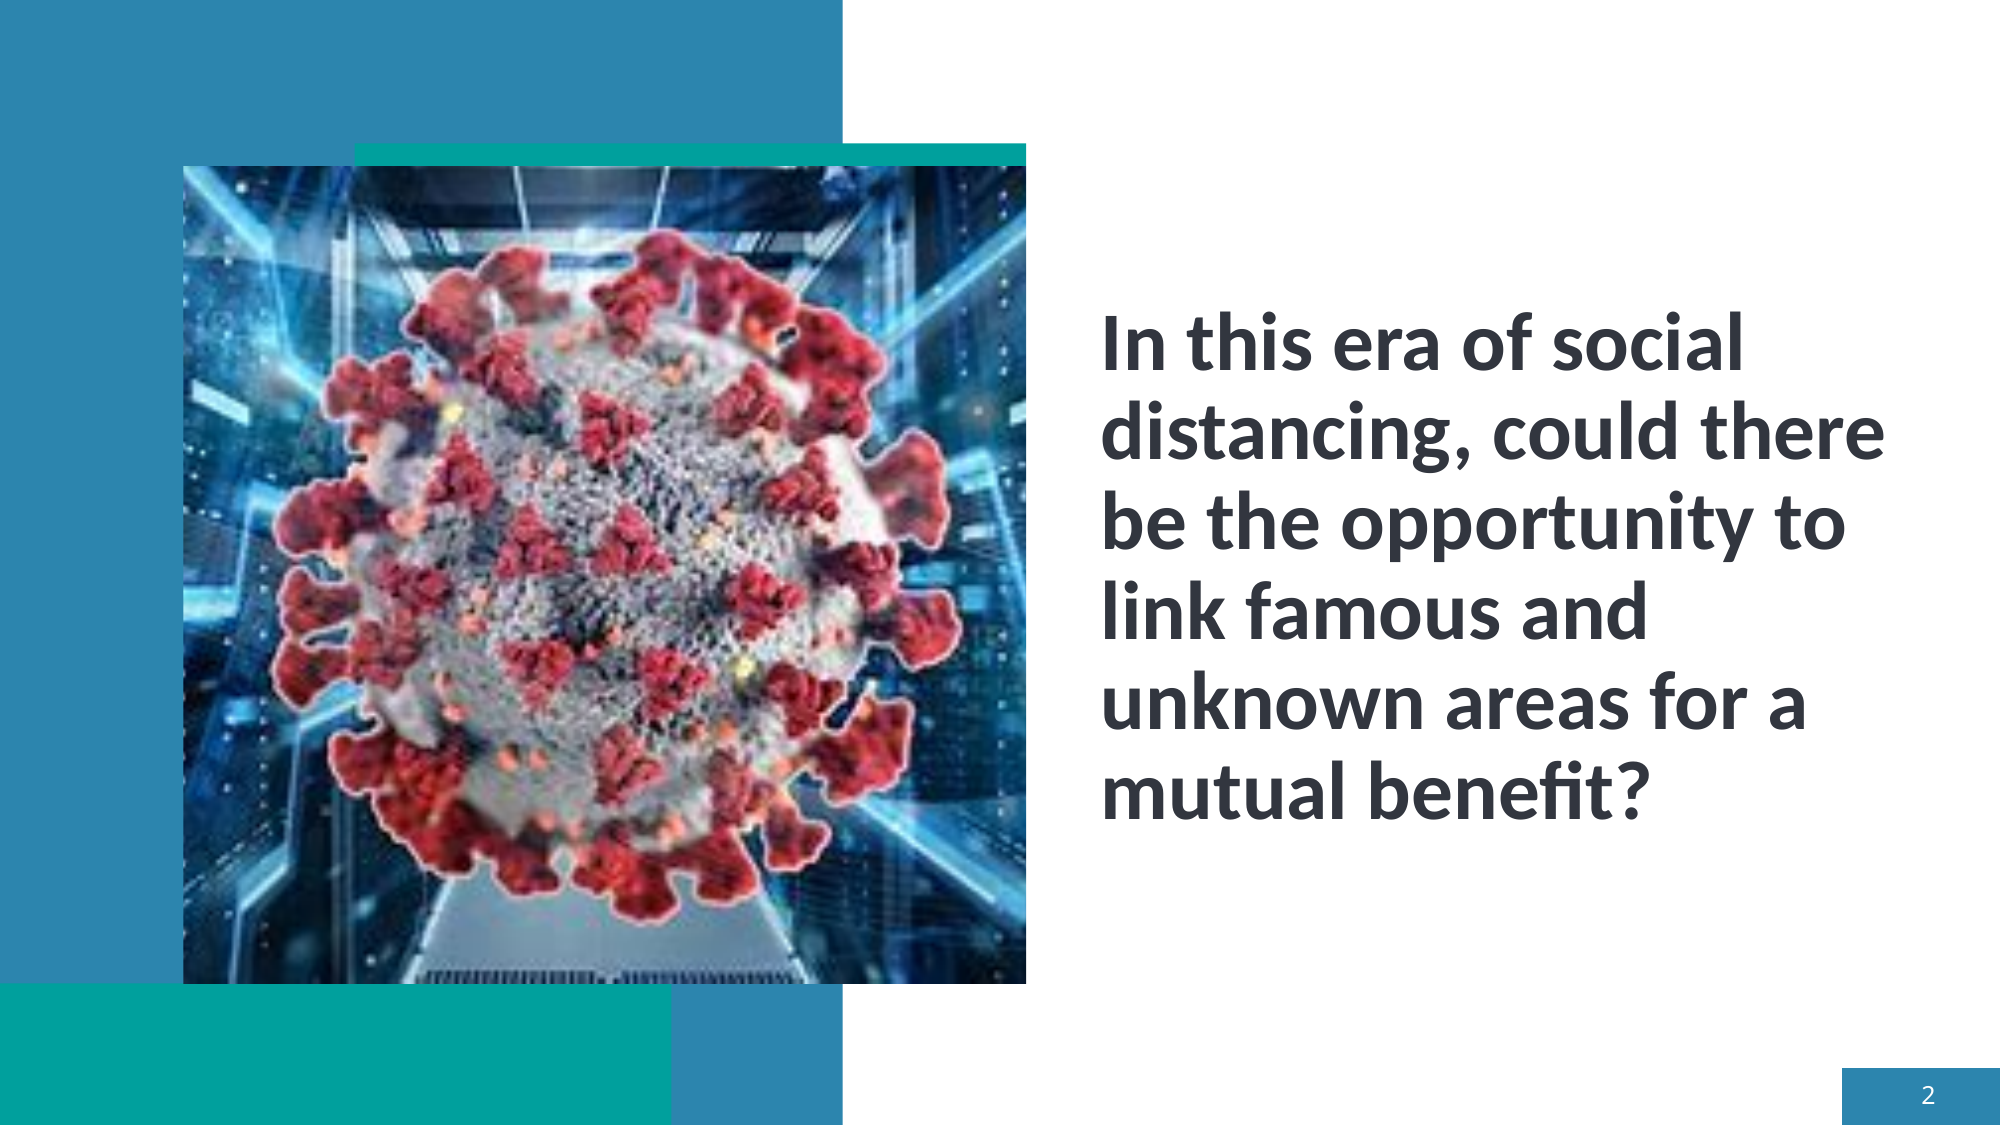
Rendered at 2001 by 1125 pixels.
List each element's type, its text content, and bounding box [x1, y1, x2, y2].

picture [183, 166, 1027, 984]
slide_number 2 [1889, 1079, 1951, 1114]
title In this era of social distancing, could there be the opportunity to link famous and unknown areas for a mutual benefit? [1085, 212, 1951, 846]
